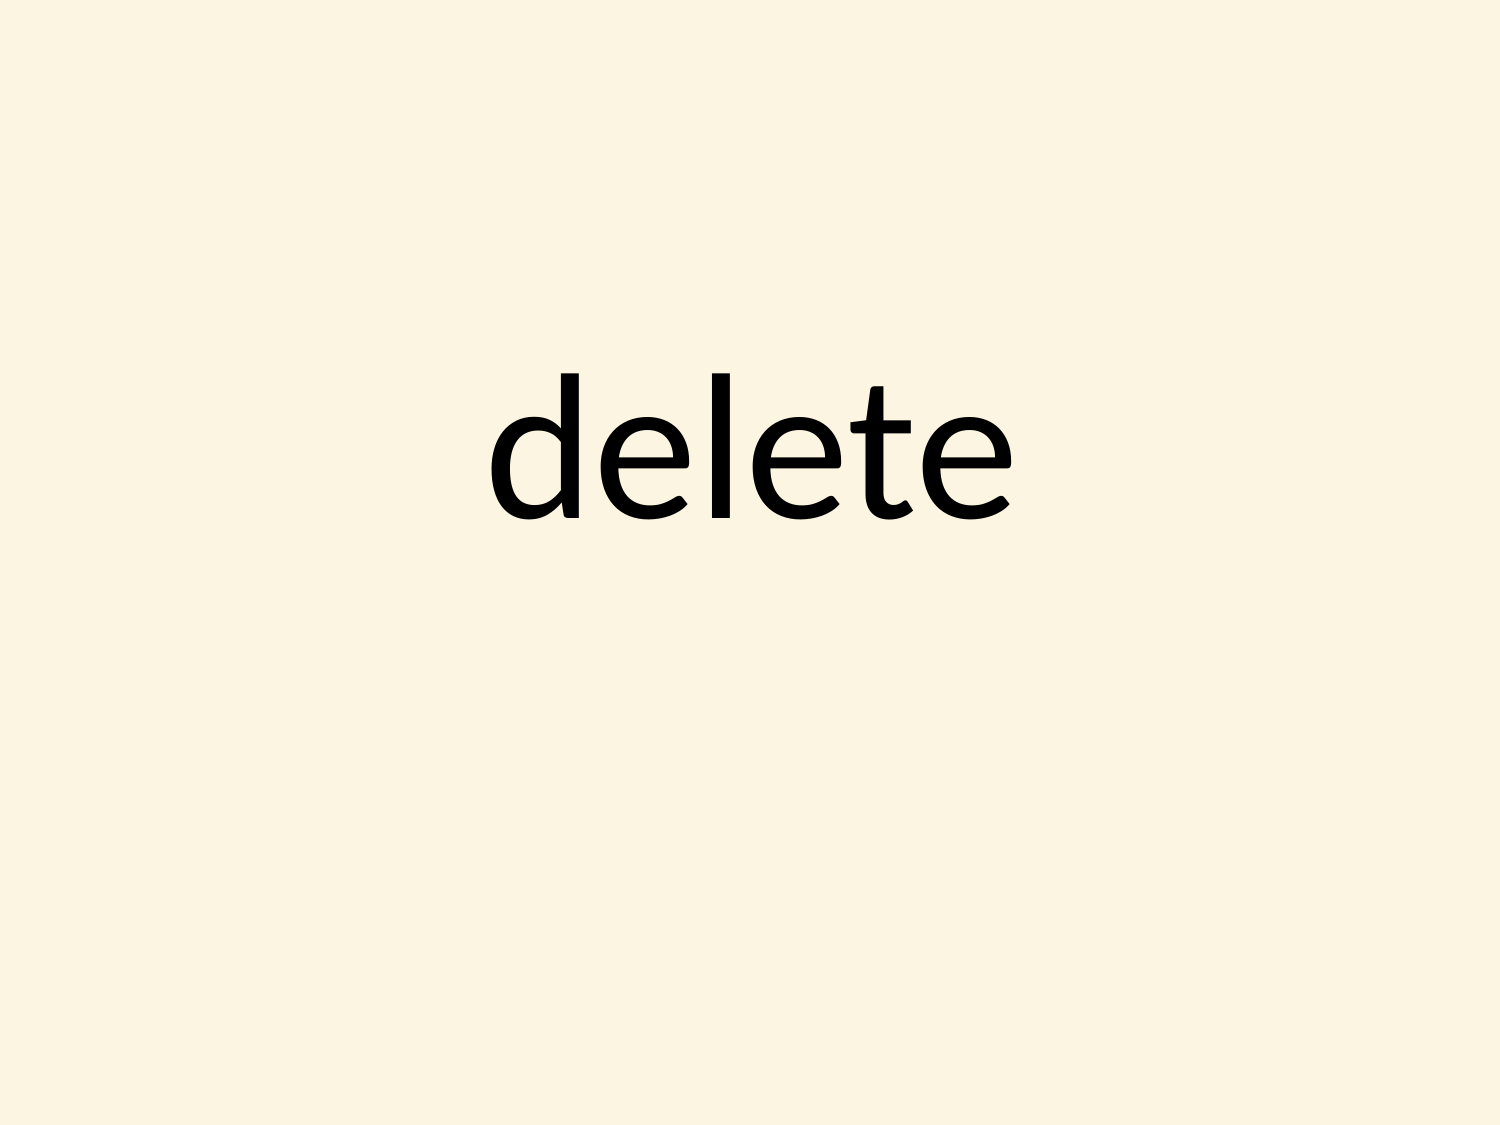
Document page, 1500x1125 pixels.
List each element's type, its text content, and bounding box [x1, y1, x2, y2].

list delete [76, 302, 1428, 669]
